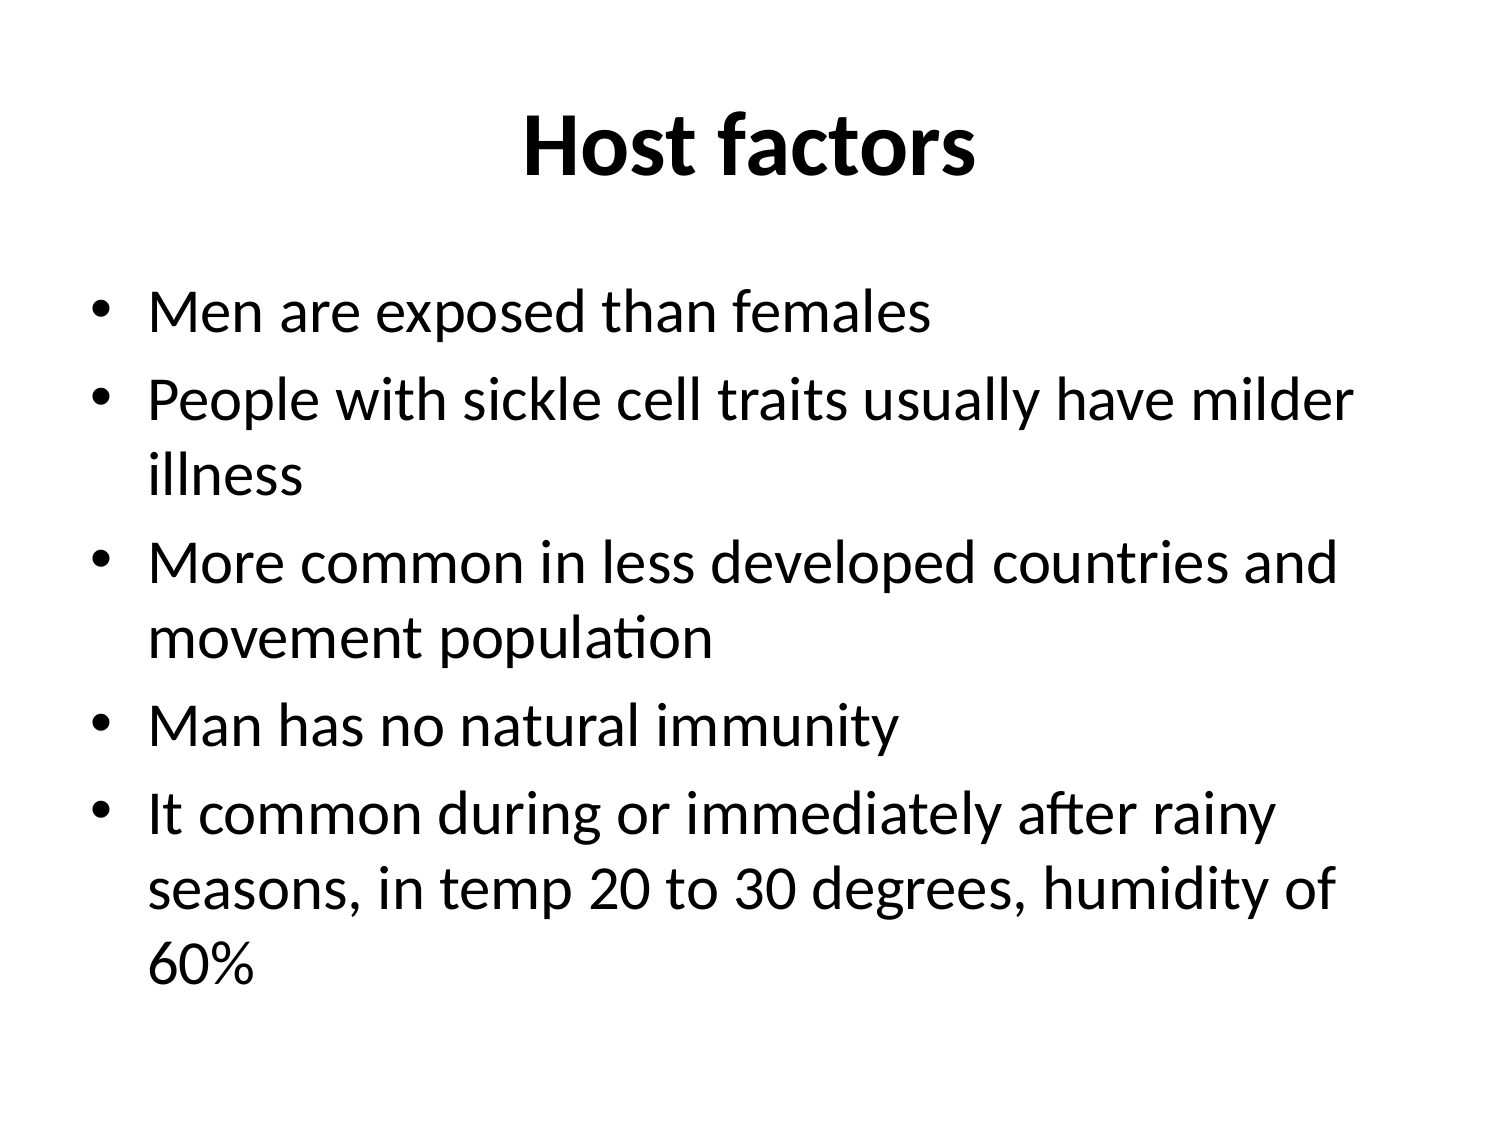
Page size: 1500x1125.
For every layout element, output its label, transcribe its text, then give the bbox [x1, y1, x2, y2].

title Host factors [75, 45, 1425, 233]
list Men are exposed than females People with sickle cell traits usually have milder illness More common in less developed countries and movement population Man has no natural immunity It common during or immediately after rainy seasons, in temp 20 to 30 degrees, humidity of 60% [75, 262, 1425, 1005]
